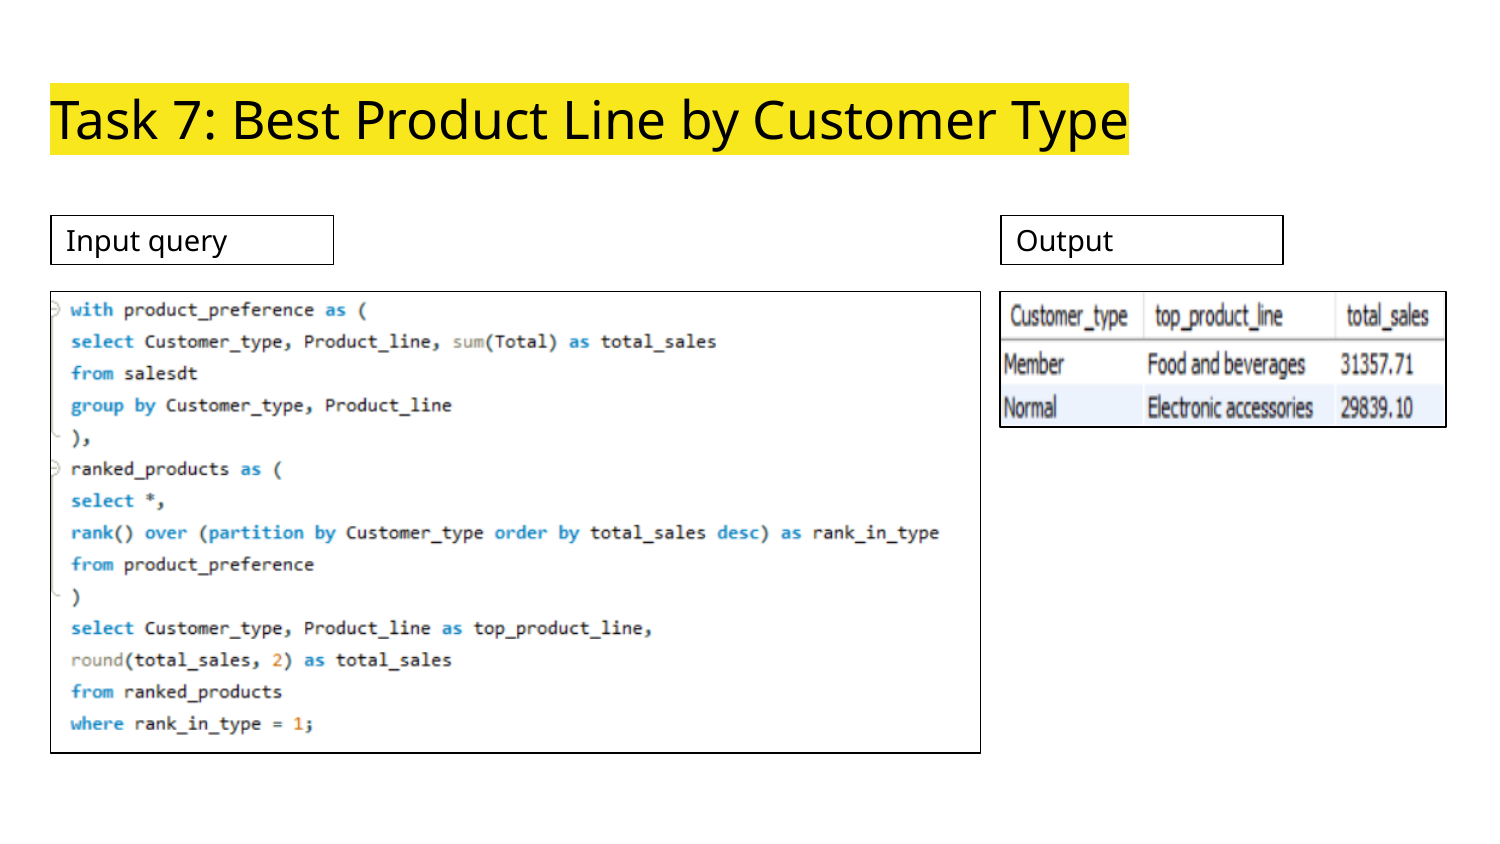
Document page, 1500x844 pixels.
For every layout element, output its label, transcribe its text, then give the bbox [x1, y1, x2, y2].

picture [1000, 292, 1446, 427]
title Task 7: Best Product Line by Customer Type [35, 71, 1433, 166]
picture [50, 292, 980, 753]
text_box Output [1000, 215, 1284, 265]
text_box Input query [51, 215, 334, 265]
